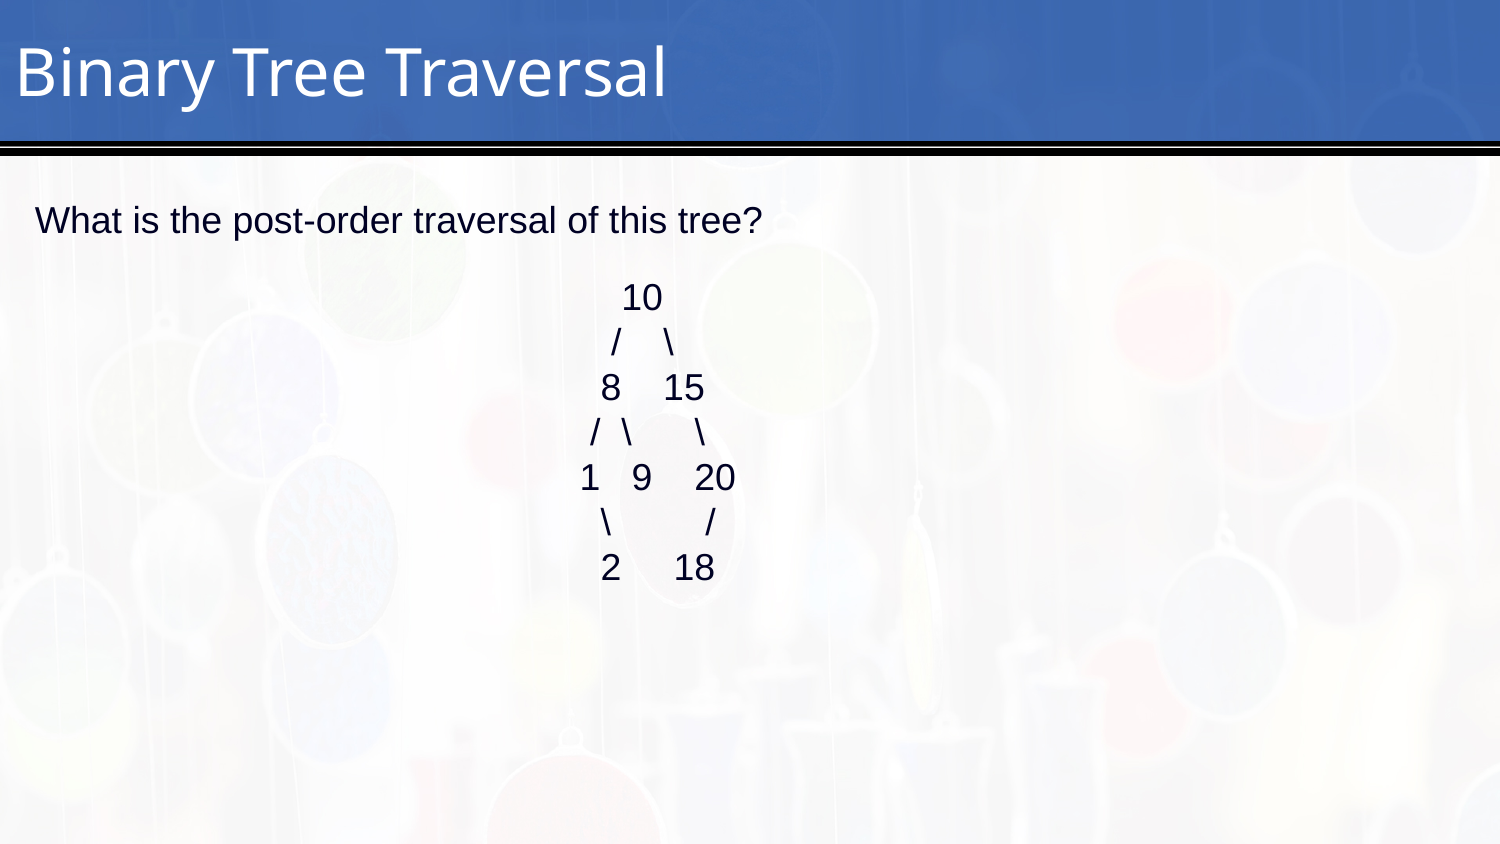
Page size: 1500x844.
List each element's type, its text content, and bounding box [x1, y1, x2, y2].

picture [0, 0, 1500, 844]
text_box 10 / \ 8 15 / \ \ 1 9 20 \ / 2 18 [564, 266, 822, 596]
list Binary Tree Traversal [0, 22, 1463, 118]
text_box What is the post-order traversal of this tree? [20, 188, 1283, 248]
